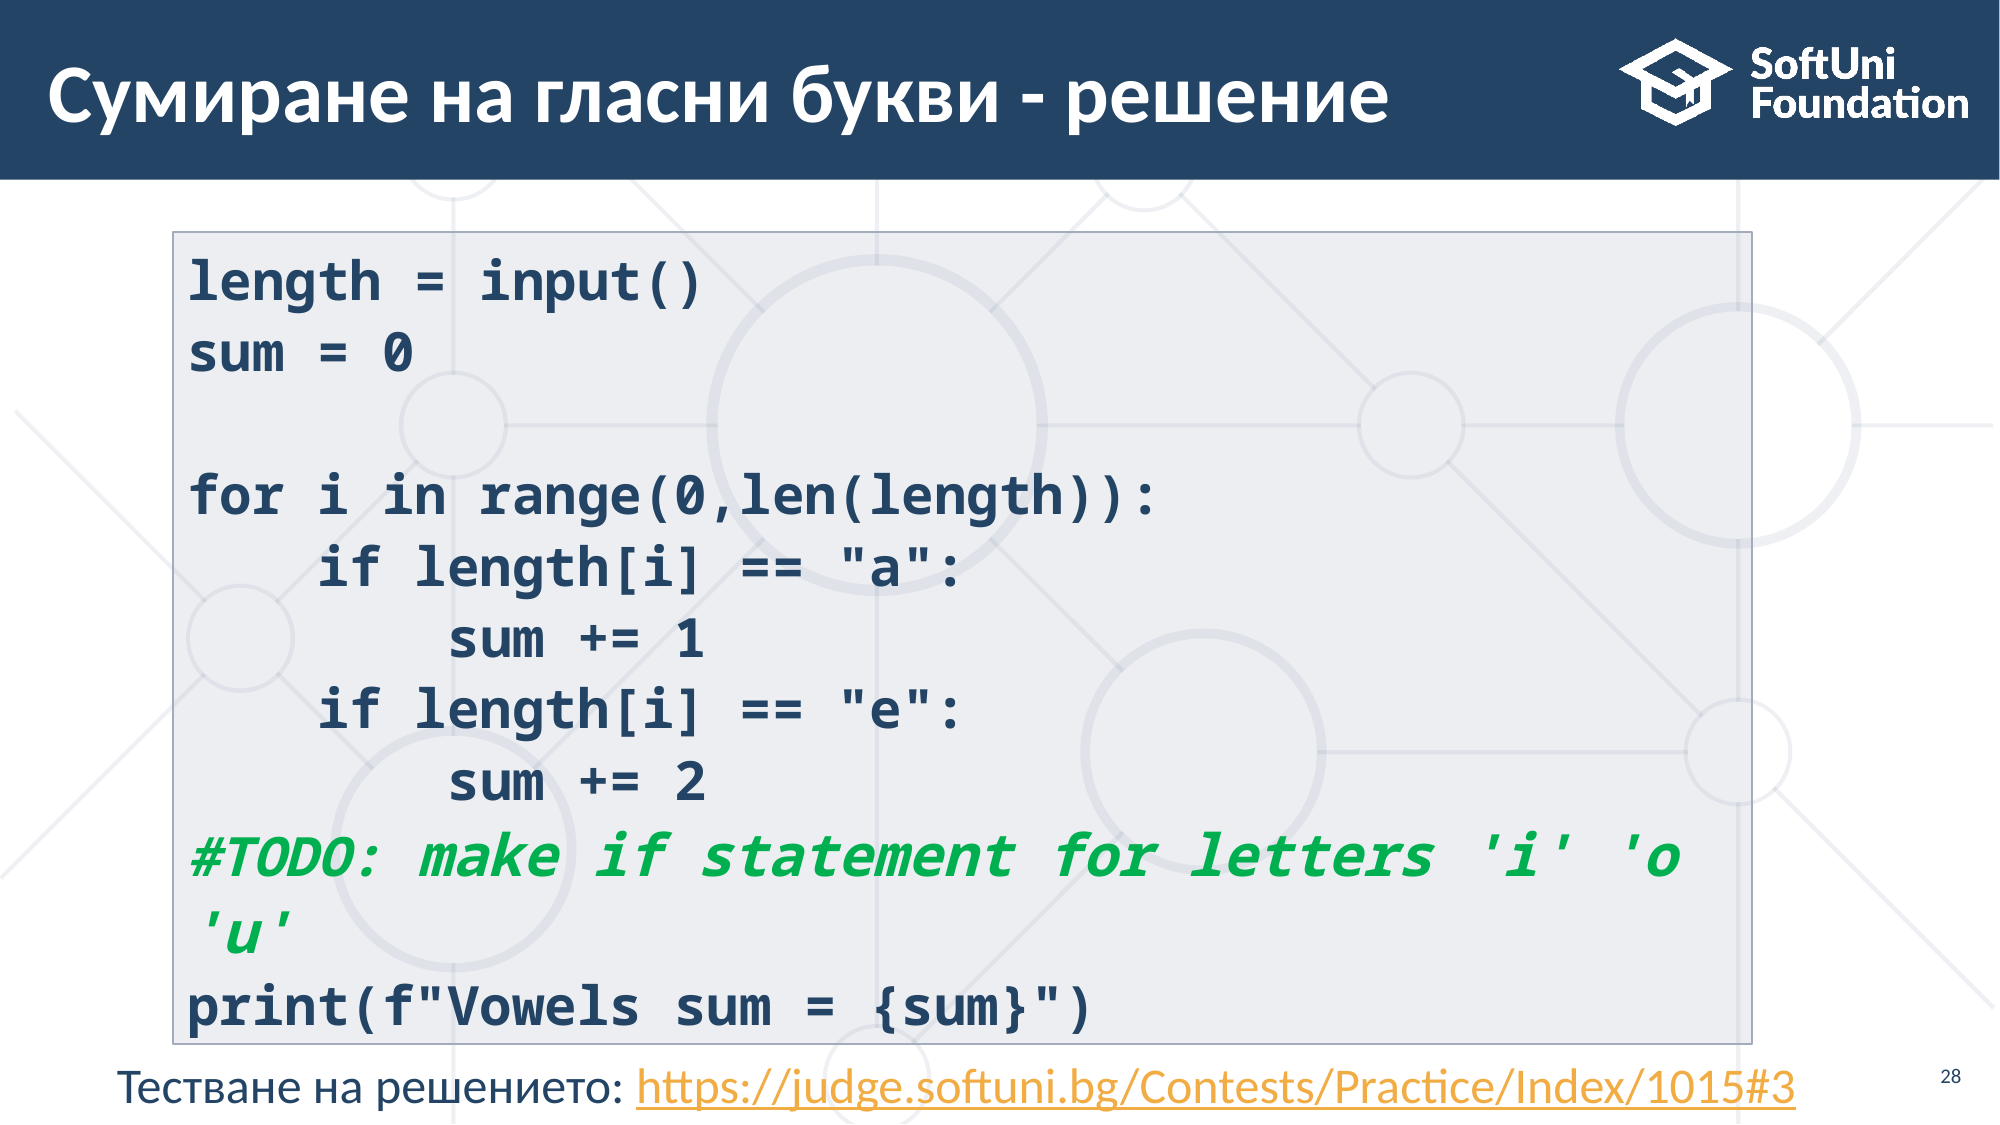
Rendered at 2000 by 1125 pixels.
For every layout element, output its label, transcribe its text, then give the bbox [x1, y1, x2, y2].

text_box length = input() sum = 0 for i in range(0,len(length)): if length[i] == "a": sum += 1 if length[i] == "e": sum += 2 #TODО: make if statement for letters 'i' 'o 'u' print(f"Vowels sum = {sum}") [172, 232, 1752, 1044]
picture [1618, 38, 1968, 126]
title Сумиране на гласни букви - решение [31, 16, 1591, 162]
slide_number 28 [1896, 1049, 1968, 1101]
text_box Тестване на решението: https://judge.softuni.bg/Contests/Practice/Index/1015#3 [87, 1045, 1838, 1121]
